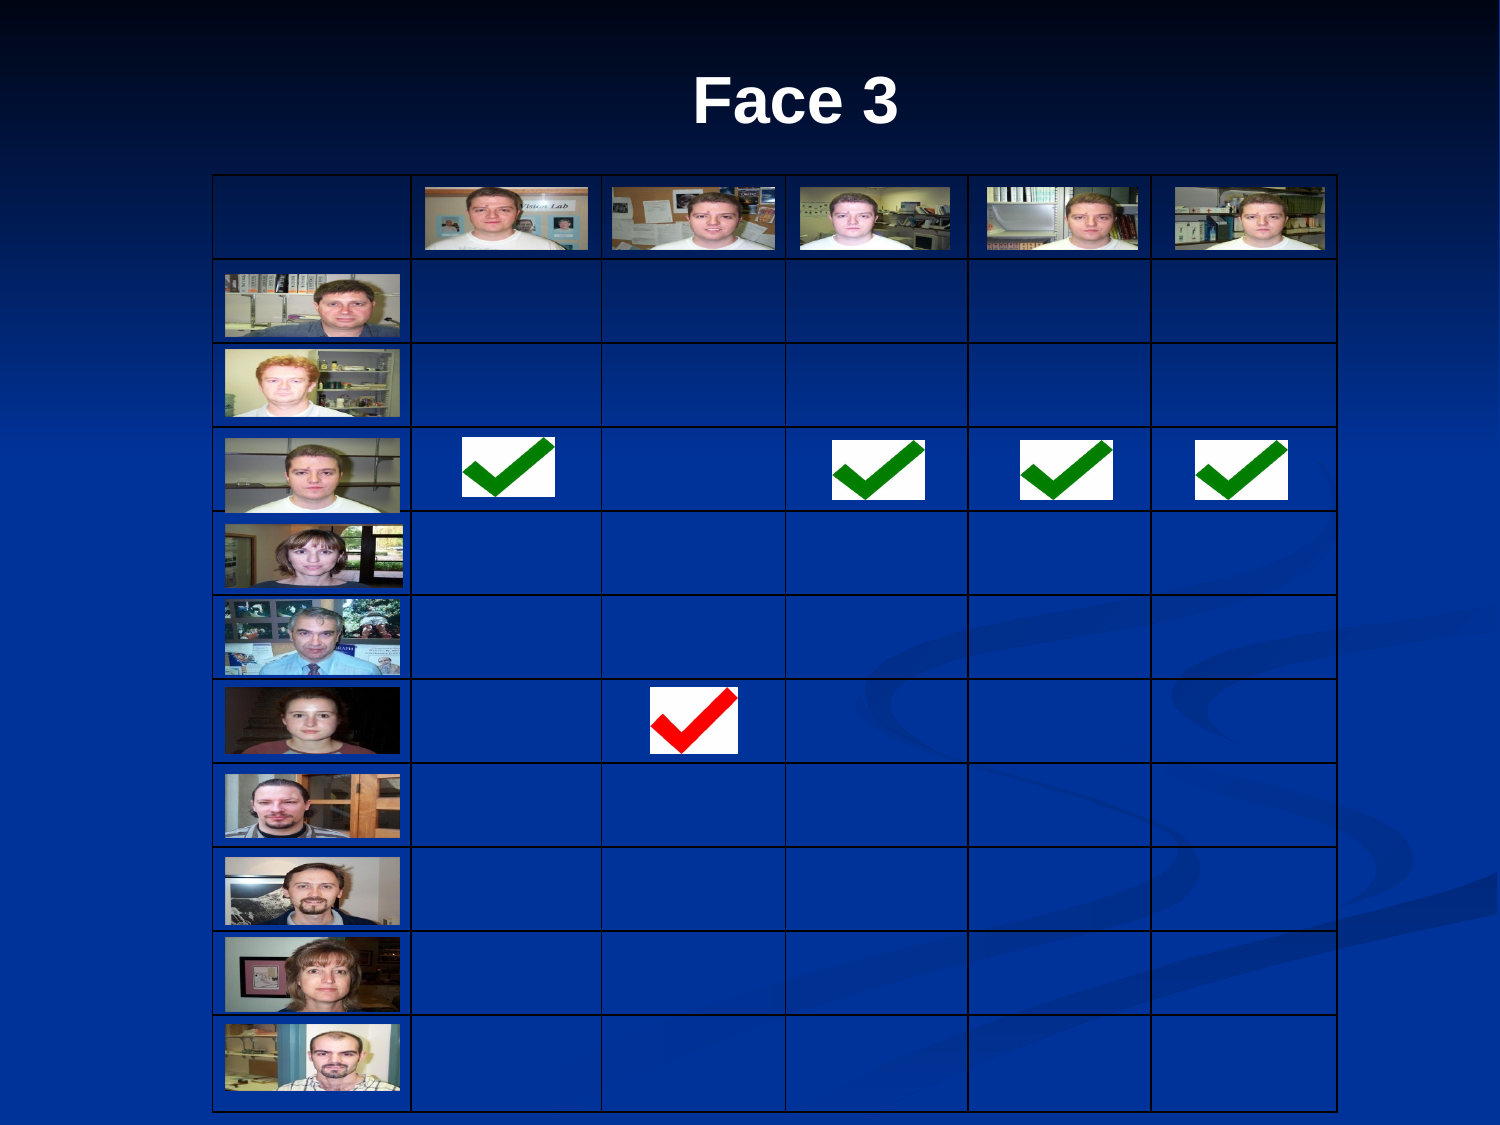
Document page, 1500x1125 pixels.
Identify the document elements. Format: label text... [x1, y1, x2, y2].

table_cell [1152, 344, 1336, 426]
table_cell [786, 260, 967, 342]
table_cell [412, 344, 601, 426]
table_cell [395, 344, 410, 426]
picture [1174, 187, 1326, 251]
table_cell [412, 764, 601, 846]
picture [1020, 440, 1113, 501]
table_cell [786, 596, 967, 678]
table_cell [969, 260, 1150, 342]
table_cell [213, 512, 410, 594]
picture [224, 1024, 401, 1092]
table_cell [786, 848, 967, 930]
table_cell [1152, 260, 1336, 342]
table_cell [969, 764, 1150, 846]
table_cell [602, 260, 785, 342]
table_cell [213, 680, 226, 762]
table_header [213, 176, 410, 258]
picture [799, 187, 951, 250]
text_box Face 3 [677, 49, 915, 145]
table_cell [1152, 512, 1336, 594]
table_cell [786, 1016, 967, 1111]
picture [832, 440, 926, 501]
table_cell [1152, 428, 1336, 510]
table_cell [602, 764, 785, 846]
table_cell [969, 512, 1150, 594]
table_cell [412, 260, 601, 342]
table_cell [412, 1016, 601, 1111]
table_cell [399, 932, 410, 1014]
table_cell [602, 1016, 785, 1111]
table_cell [213, 344, 228, 426]
table_cell [969, 344, 1150, 426]
table_cell [602, 344, 785, 426]
table_cell [412, 512, 601, 594]
table_cell [786, 932, 967, 1014]
table_cell [602, 596, 785, 678]
table_cell [412, 680, 601, 762]
table_cell [786, 428, 967, 510]
table_header [602, 176, 785, 258]
table_cell [1152, 1016, 1336, 1111]
table_cell [213, 848, 410, 930]
table_header [1152, 176, 1336, 258]
table_cell [969, 1016, 1150, 1111]
table_cell [969, 680, 1150, 762]
table_header [412, 176, 601, 258]
table_cell [602, 512, 785, 594]
table_cell [969, 848, 1150, 930]
picture [224, 438, 401, 513]
table_cell [969, 428, 1150, 510]
picture [424, 187, 588, 251]
picture [987, 187, 1138, 251]
table_cell [213, 260, 410, 342]
table_cell [213, 764, 410, 846]
table_cell [969, 596, 1150, 678]
table_cell [969, 932, 1150, 1014]
picture [612, 187, 776, 251]
table_cell [1152, 932, 1336, 1014]
table_cell [602, 680, 785, 762]
table_cell [602, 932, 785, 1014]
table_cell [786, 764, 967, 846]
table_cell [412, 848, 601, 930]
table_cell [412, 932, 601, 1014]
table_cell [397, 680, 410, 762]
table_cell [213, 1016, 410, 1111]
table_cell [412, 428, 601, 510]
table_cell [213, 932, 224, 1014]
picture [224, 937, 401, 1012]
table_cell [786, 344, 967, 426]
picture [224, 774, 401, 838]
table_cell [213, 428, 410, 510]
picture [1195, 440, 1288, 501]
table_cell [213, 596, 227, 678]
table_cell [1152, 848, 1336, 930]
picture [224, 857, 401, 926]
table_cell [412, 596, 601, 678]
picture [462, 437, 555, 498]
table_cell [397, 596, 410, 678]
table_header [969, 176, 1150, 258]
picture [649, 687, 738, 755]
picture [224, 274, 401, 337]
table_cell [602, 848, 785, 930]
picture [224, 687, 401, 754]
picture [224, 524, 404, 588]
table_cell [786, 512, 967, 594]
picture [224, 349, 401, 417]
table_cell [1152, 596, 1336, 678]
picture [224, 599, 401, 676]
table_cell [786, 680, 967, 762]
table_cell [1152, 764, 1336, 846]
table_cell [602, 428, 785, 510]
table_header [786, 176, 967, 258]
table_cell [1152, 680, 1336, 762]
